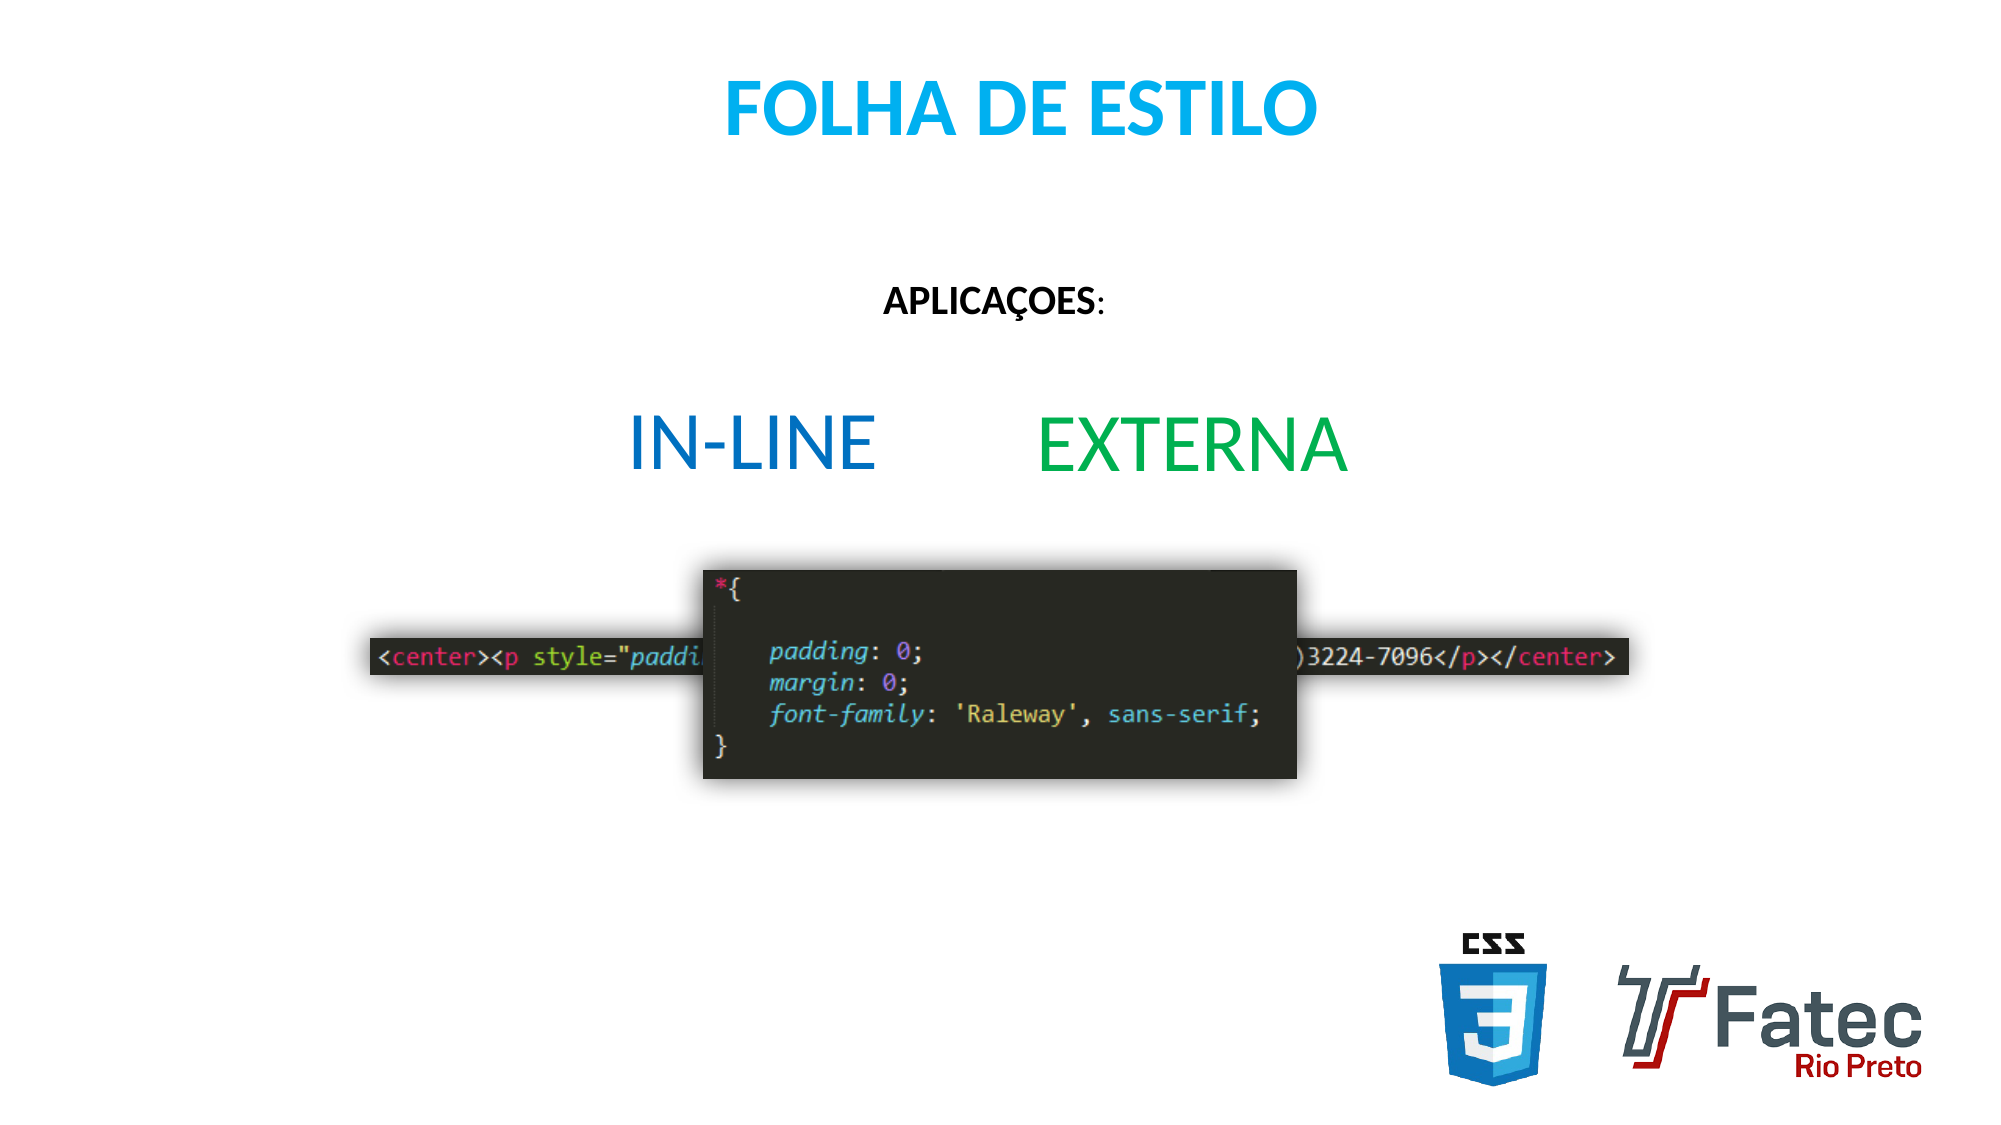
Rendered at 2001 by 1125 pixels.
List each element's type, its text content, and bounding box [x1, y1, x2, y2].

text_box FOLHA DE ESTILO [393, 44, 1650, 160]
picture [1613, 963, 1923, 1081]
text_box IN-LINE [613, 378, 905, 494]
text_box EXTERNA [1021, 380, 1366, 496]
picture [370, 570, 1629, 779]
picture [1439, 933, 1547, 1087]
text_box APLICAÇOES: [868, 265, 1132, 330]
